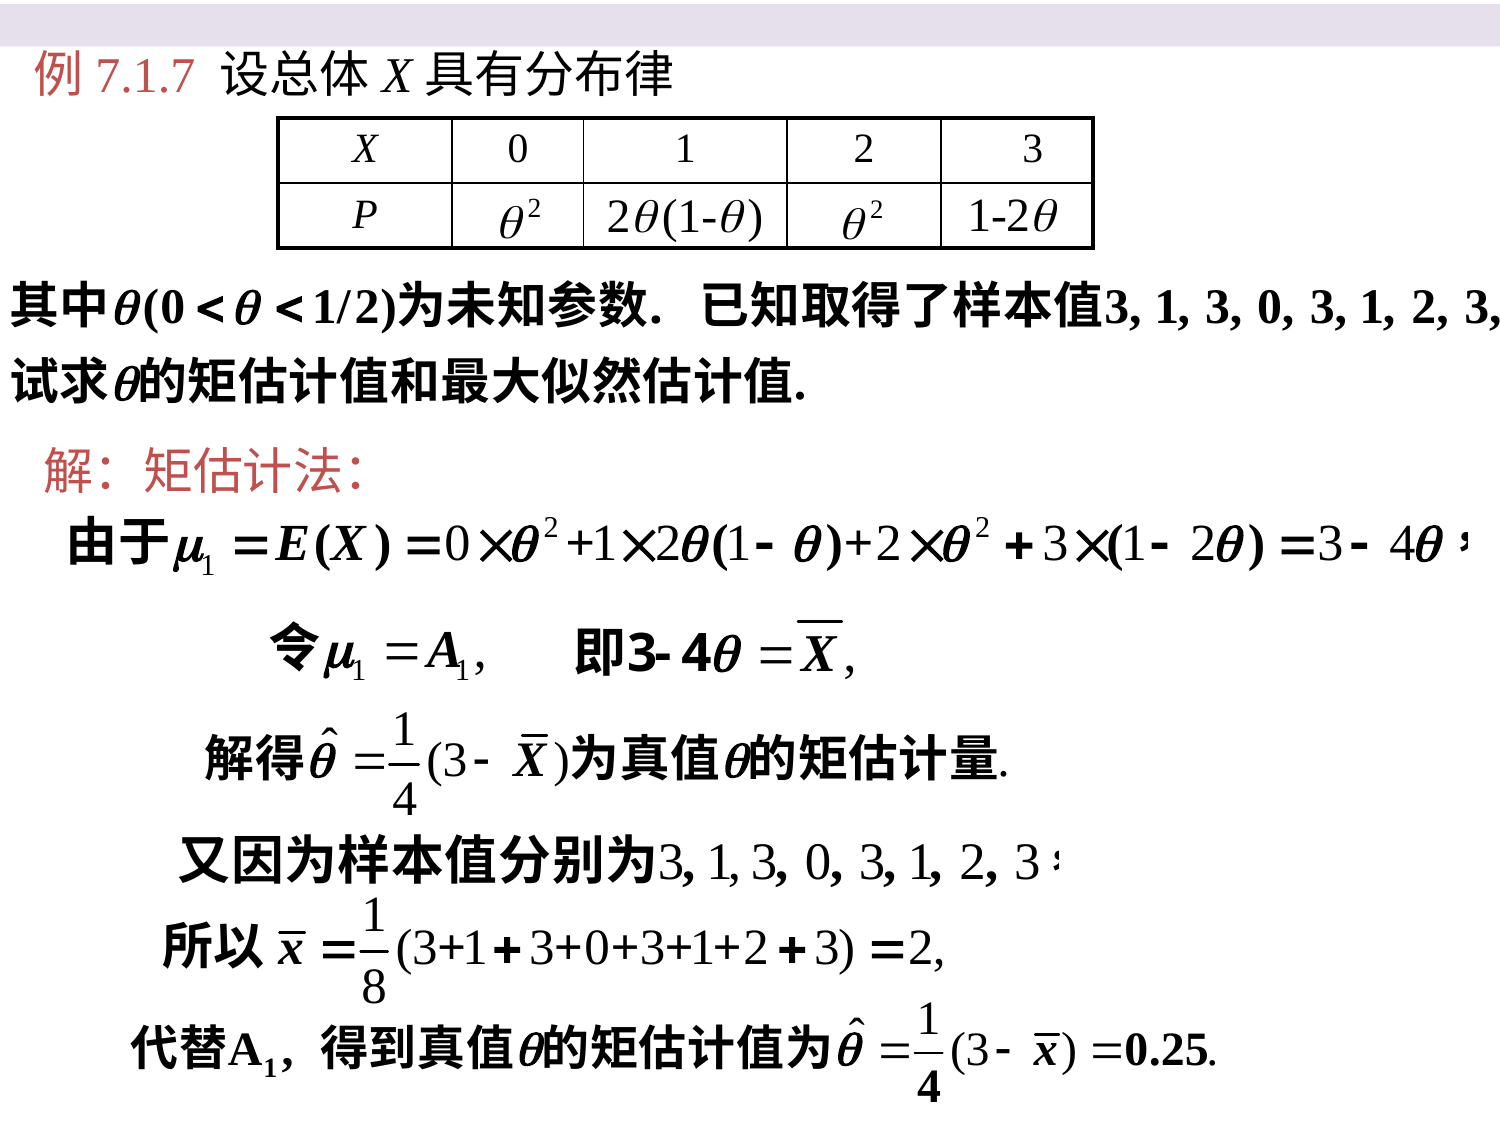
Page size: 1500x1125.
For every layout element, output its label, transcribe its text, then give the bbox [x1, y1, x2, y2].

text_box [123, 988, 1225, 1114]
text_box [599, 188, 771, 253]
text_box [65, 504, 1468, 588]
table_cell [788, 184, 940, 246]
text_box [262, 613, 497, 694]
table_cell [942, 184, 1091, 246]
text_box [2, 273, 1500, 416]
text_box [492, 186, 549, 251]
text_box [835, 189, 891, 252]
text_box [198, 698, 1017, 824]
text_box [965, 187, 1069, 244]
table_header X [280, 120, 451, 182]
table_header 2 [788, 120, 940, 182]
table_header 1 [584, 120, 786, 182]
table_cell P [280, 184, 451, 246]
table_header 3 [942, 120, 1091, 182]
text_box 例7.1.7 设总体X具有分布律 [18, 35, 701, 111]
text_box 解：矩估计法： [28, 432, 431, 508]
table_header 0 [453, 120, 583, 182]
table_cell [453, 184, 583, 246]
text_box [570, 608, 866, 694]
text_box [155, 883, 955, 987]
table_cell [584, 184, 786, 246]
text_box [170, 826, 1060, 902]
